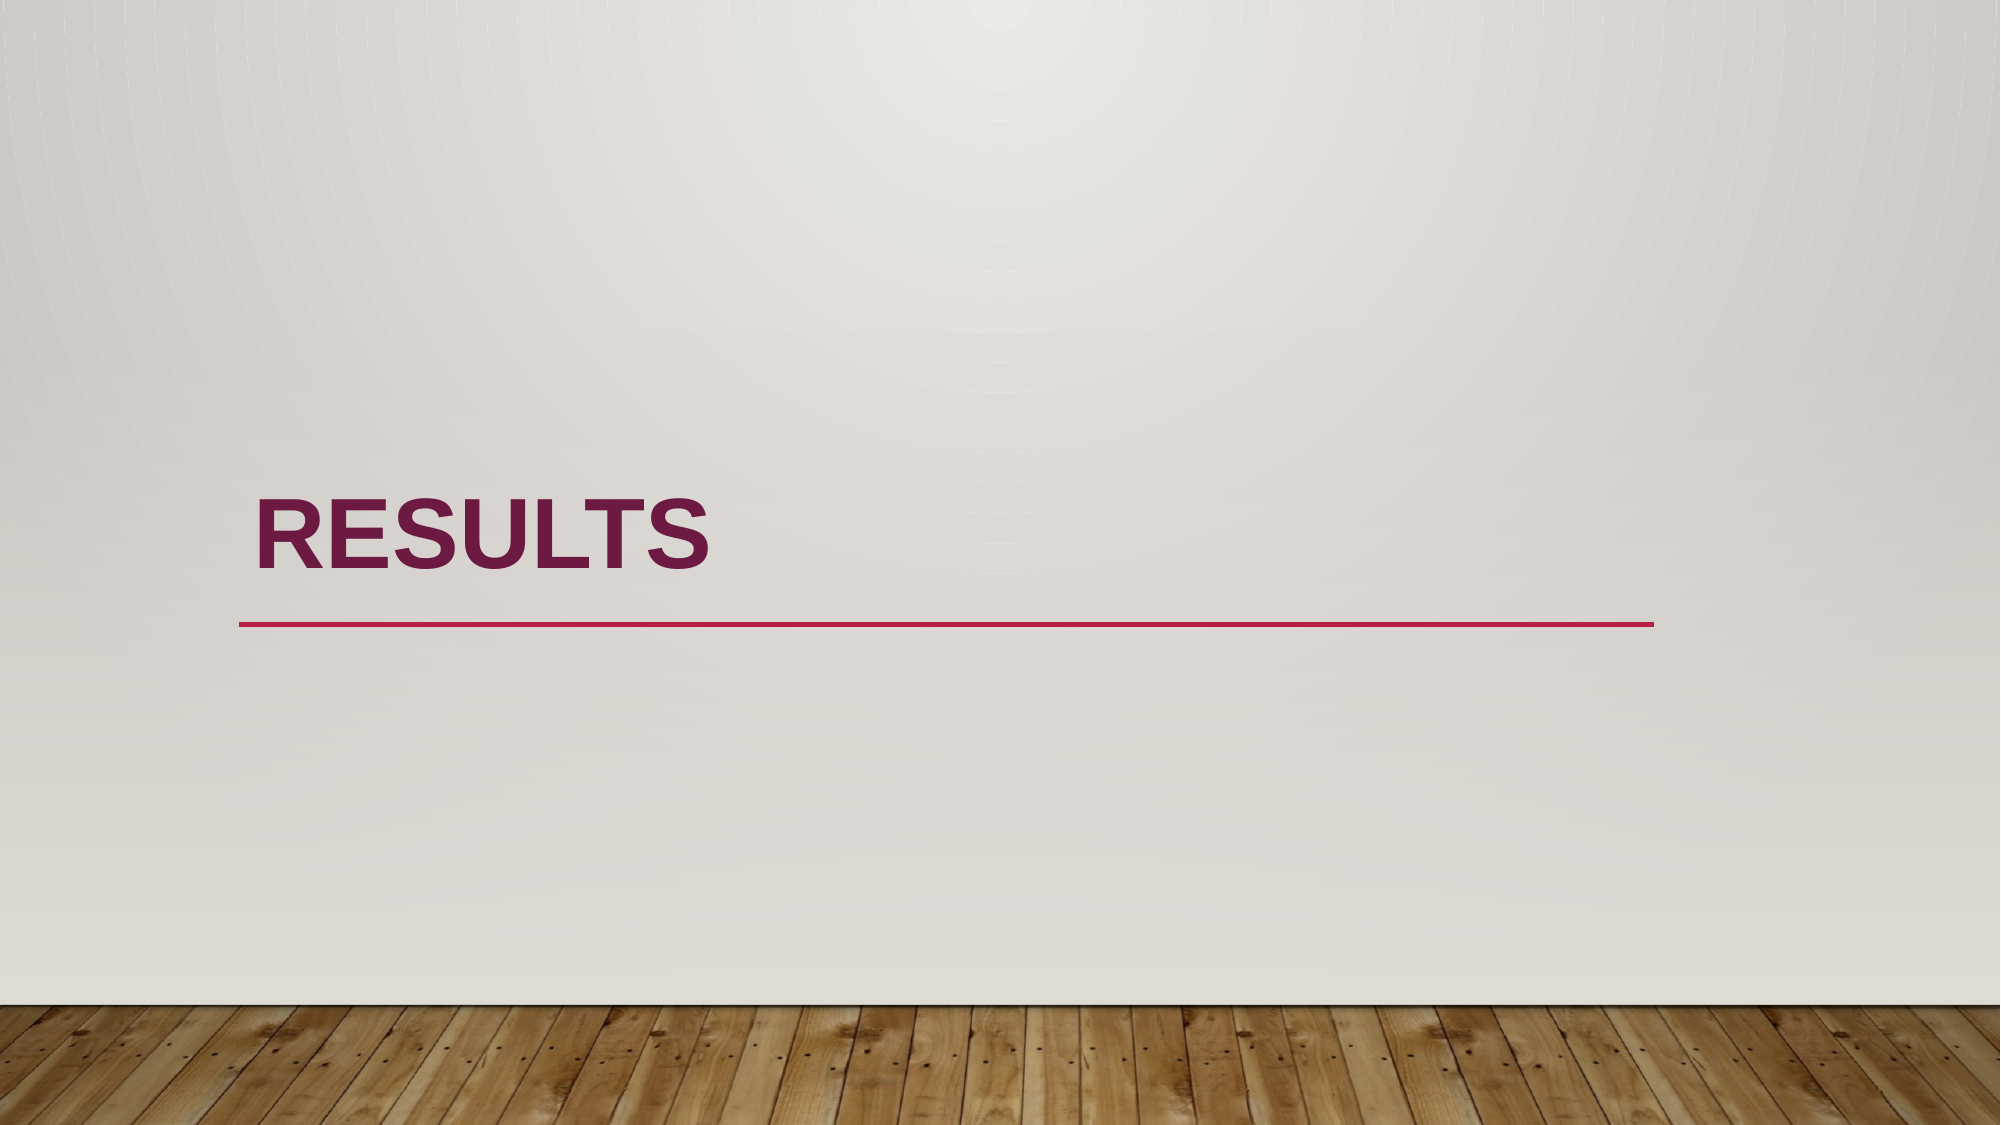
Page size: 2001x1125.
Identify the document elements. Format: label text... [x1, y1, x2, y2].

picture [0, 1005, 2000, 1125]
title results [238, 288, 1657, 598]
